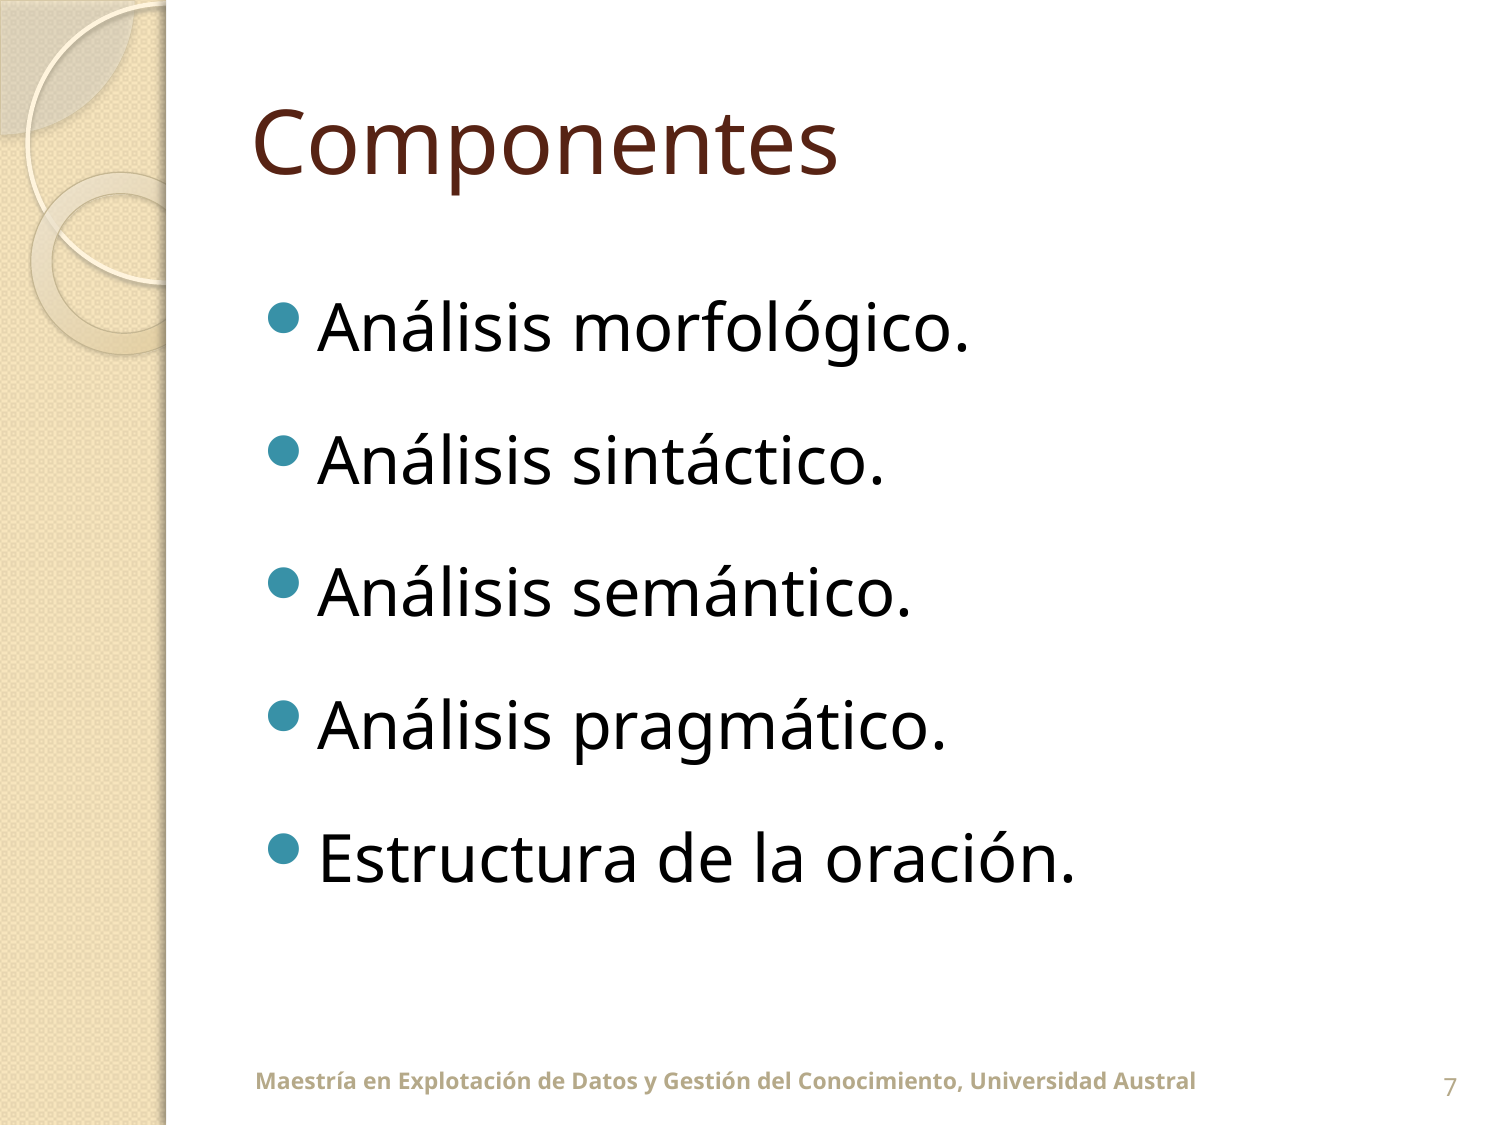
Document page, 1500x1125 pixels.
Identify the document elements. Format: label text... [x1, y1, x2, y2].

list Análisis morfológico. Análisis sintáctico. Análisis semántico. Análisis pragmático. Estructura de la oración. [235, 237, 1466, 1025]
title Componentes [235, 45, 1466, 233]
footer Maestría en Explotación de Datos y Gestión del Conocimiento, Universidad Austral [234, 1054, 1425, 1102]
slide_number 7 [1413, 1034, 1488, 1113]
